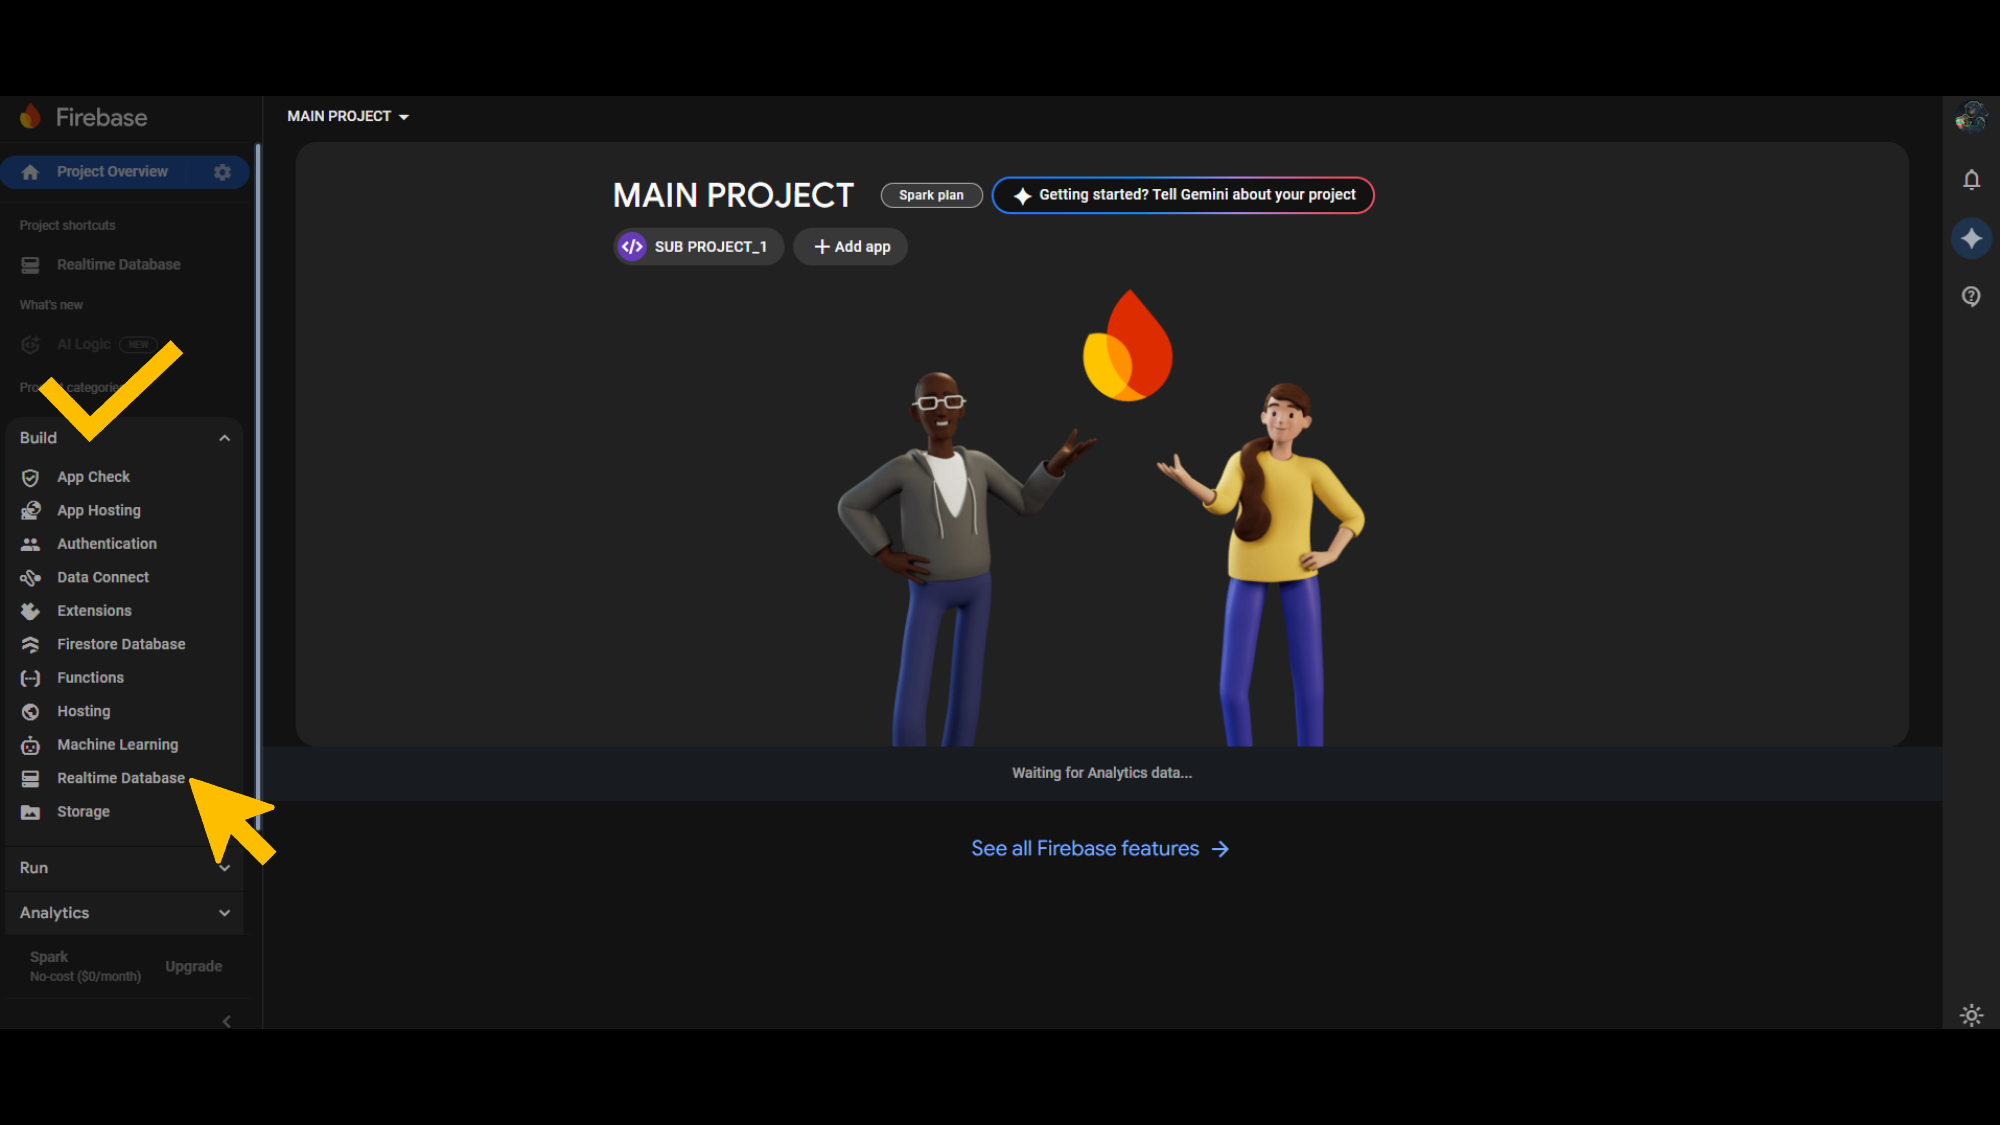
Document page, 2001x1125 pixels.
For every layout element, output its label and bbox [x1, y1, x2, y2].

picture [0, 95, 2000, 1029]
